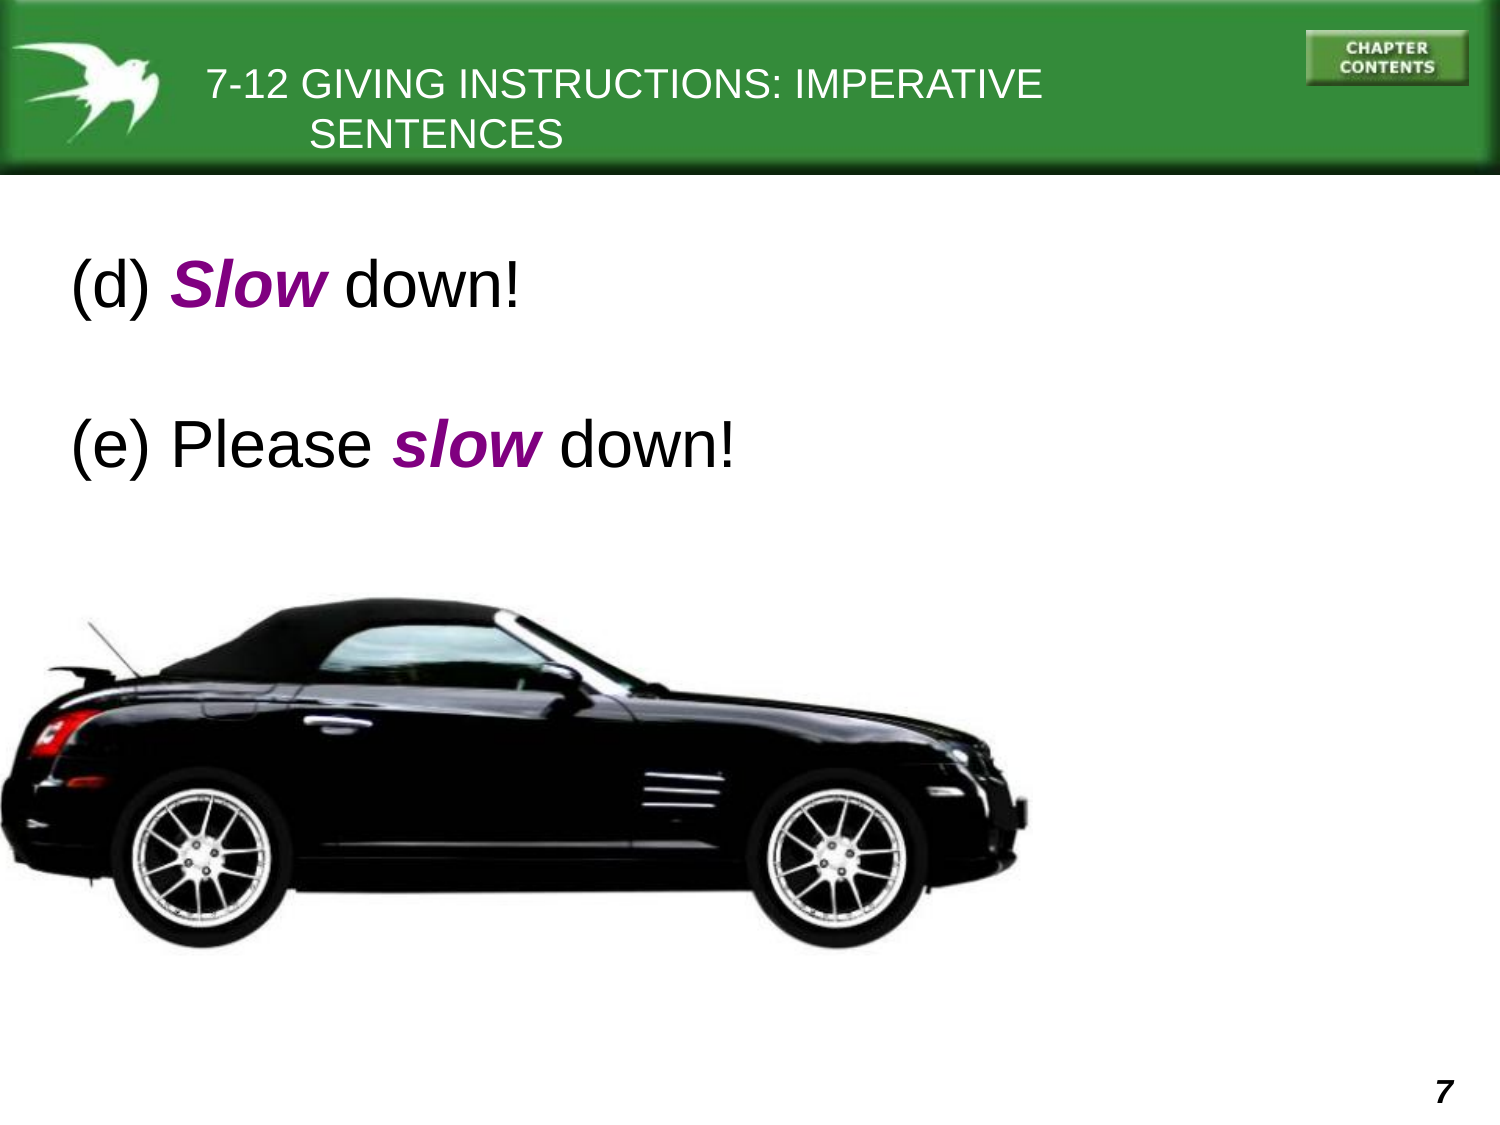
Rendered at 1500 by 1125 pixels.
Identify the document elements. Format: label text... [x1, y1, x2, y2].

text_box (d) Slow down! (e) Please slow down! [55, 233, 752, 567]
text_box 7-12 GIVING INSTRUCTIONS: IMPERATIVE SENTENCES [190, 49, 1363, 165]
picture [0, 568, 1033, 963]
picture [0, 0, 1500, 175]
